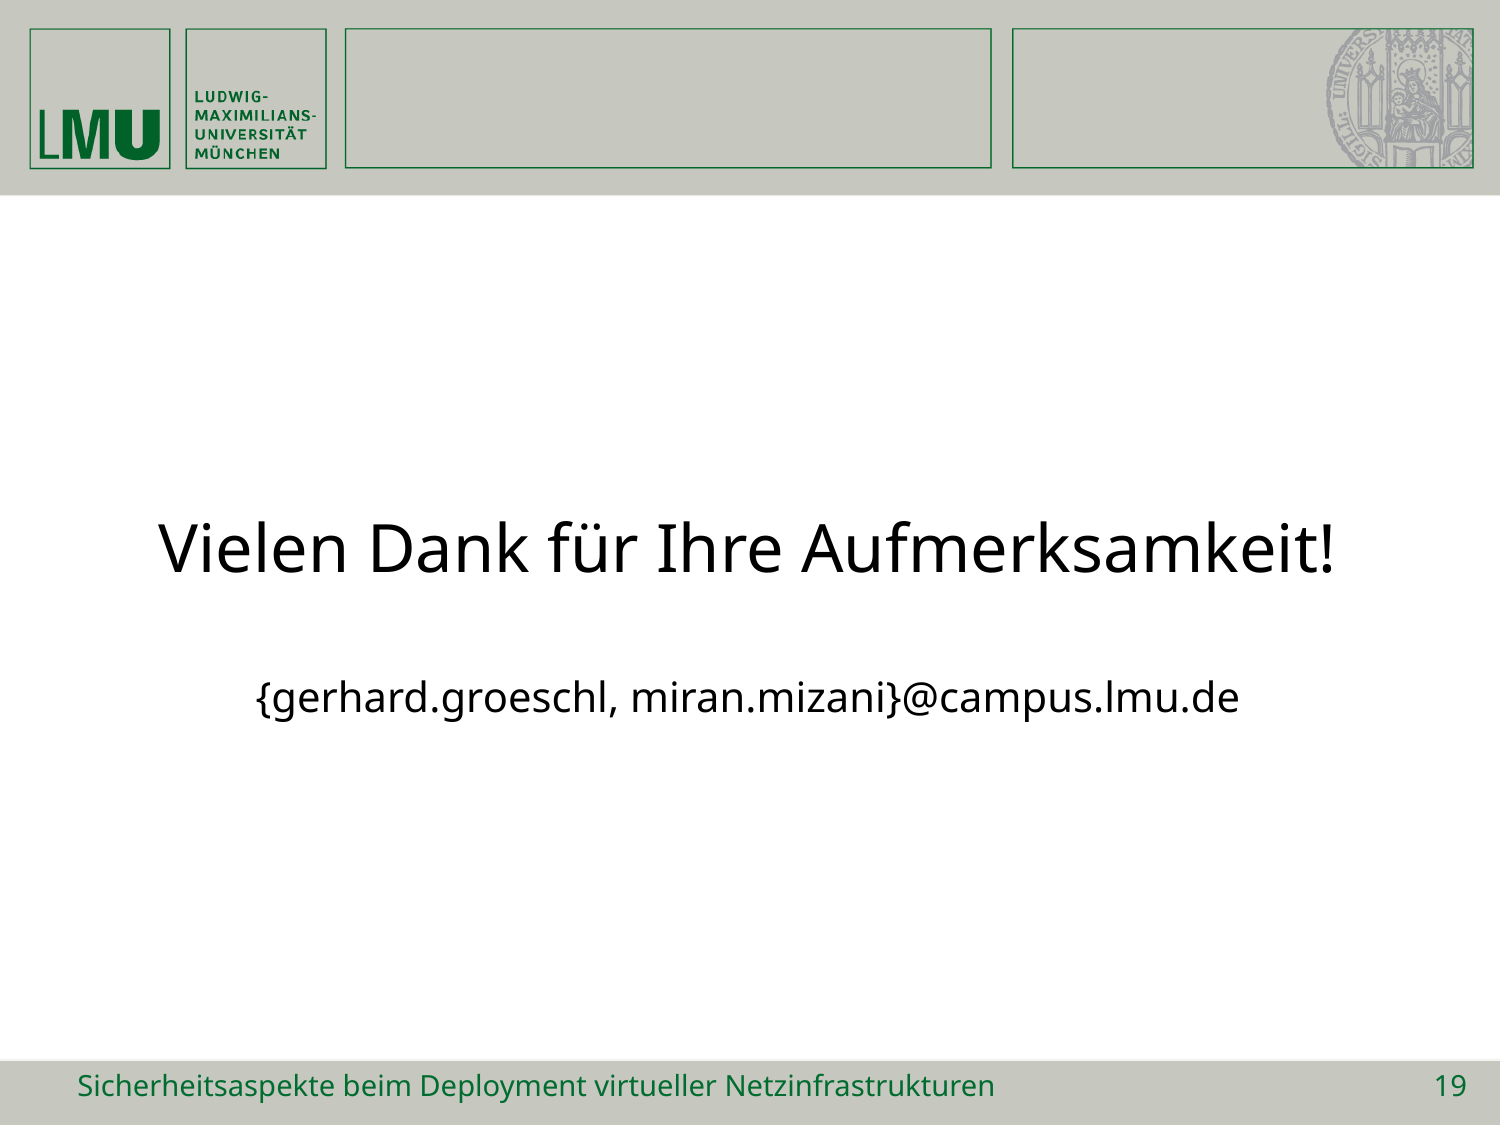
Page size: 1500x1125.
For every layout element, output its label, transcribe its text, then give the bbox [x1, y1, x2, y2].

slide_number 19 [1352, 1059, 1483, 1108]
picture [0, 0, 1500, 196]
footer Sicherheitsaspekte beim Deployment virtueller Netzinfrastrukturen [62, 1059, 1332, 1108]
picture [0, 1059, 1500, 1125]
list Vielen Dank für Ihre Aufmerksamkeit! {gerhard.groeschl, miran.mizani}@campus.lmu.de [36, 220, 1460, 1026]
